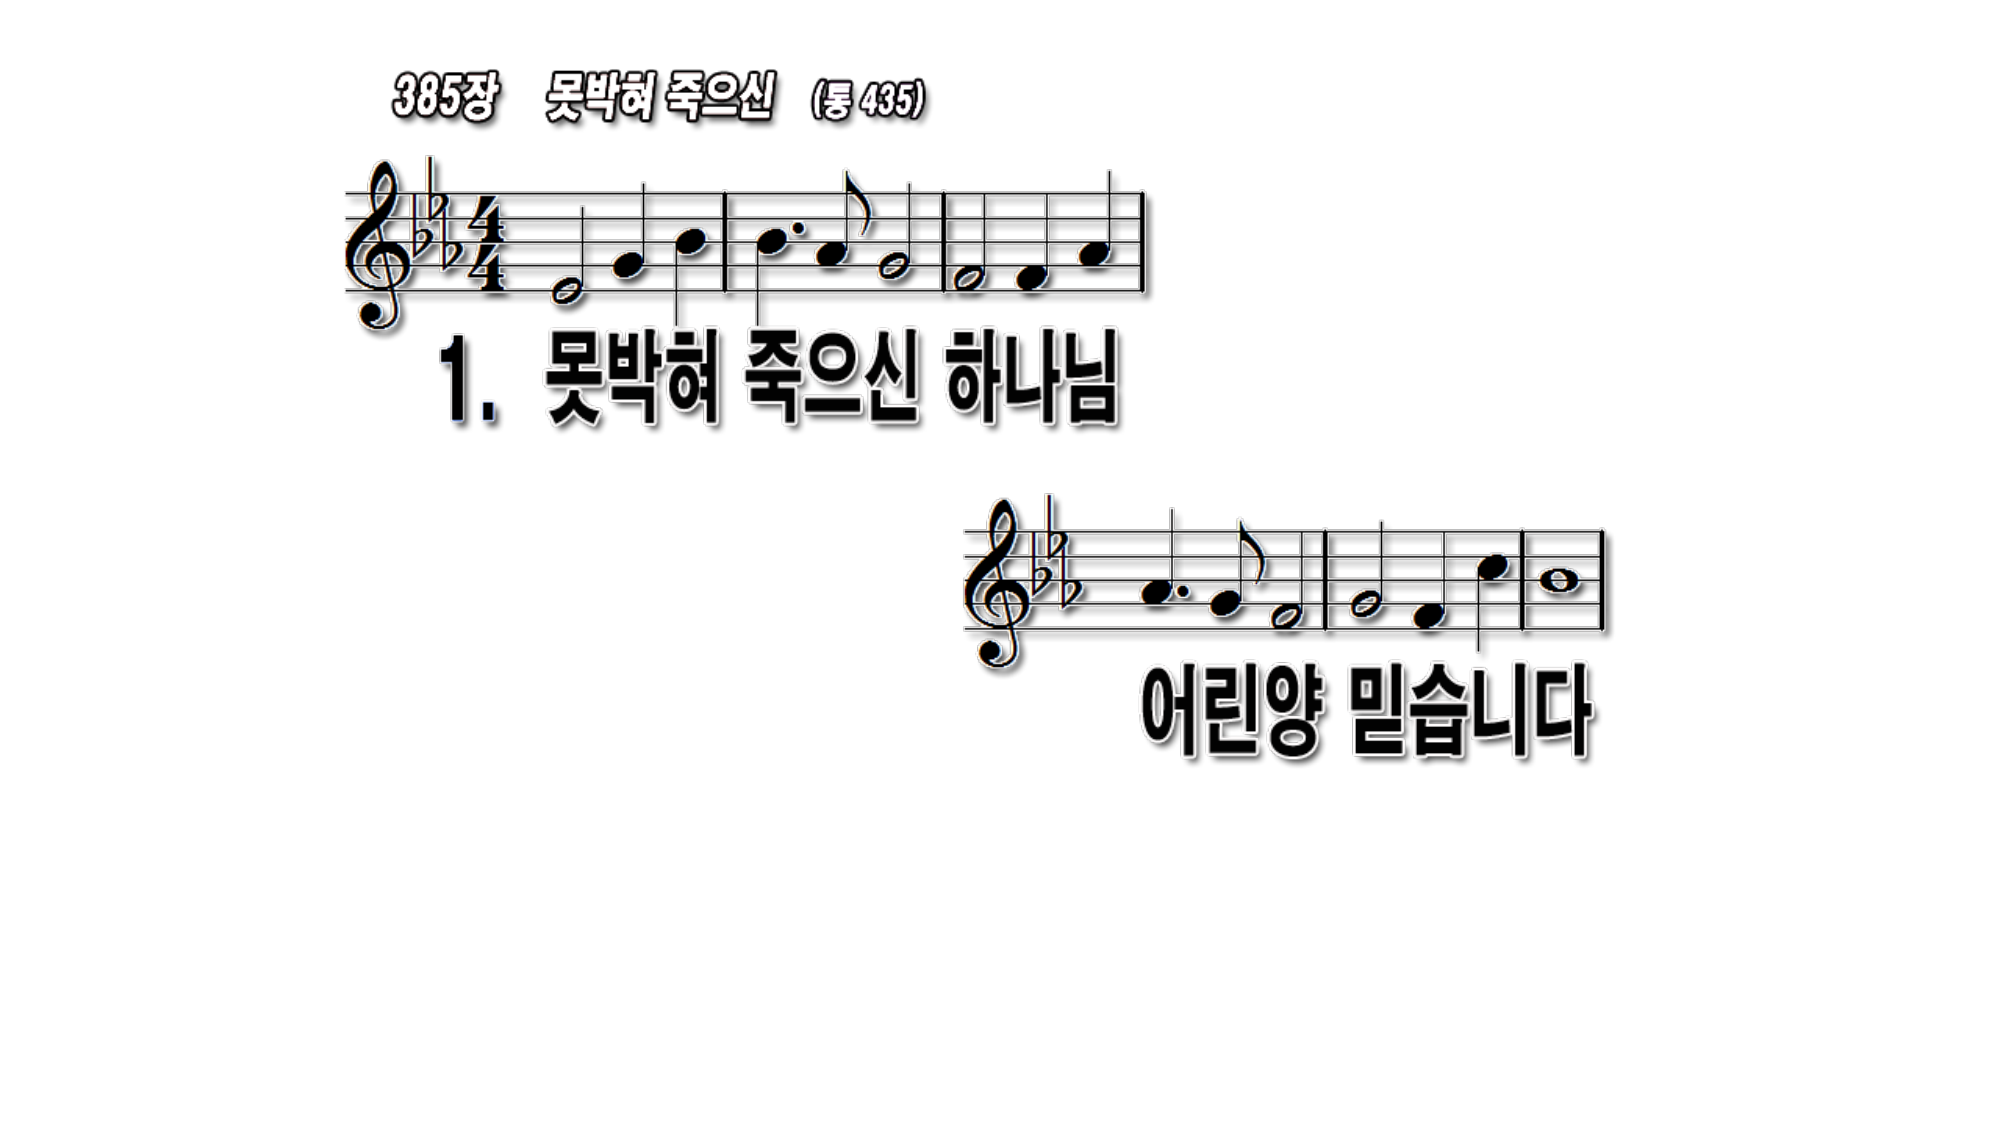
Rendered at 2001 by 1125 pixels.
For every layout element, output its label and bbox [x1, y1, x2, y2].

picture [249, 0, 1750, 835]
